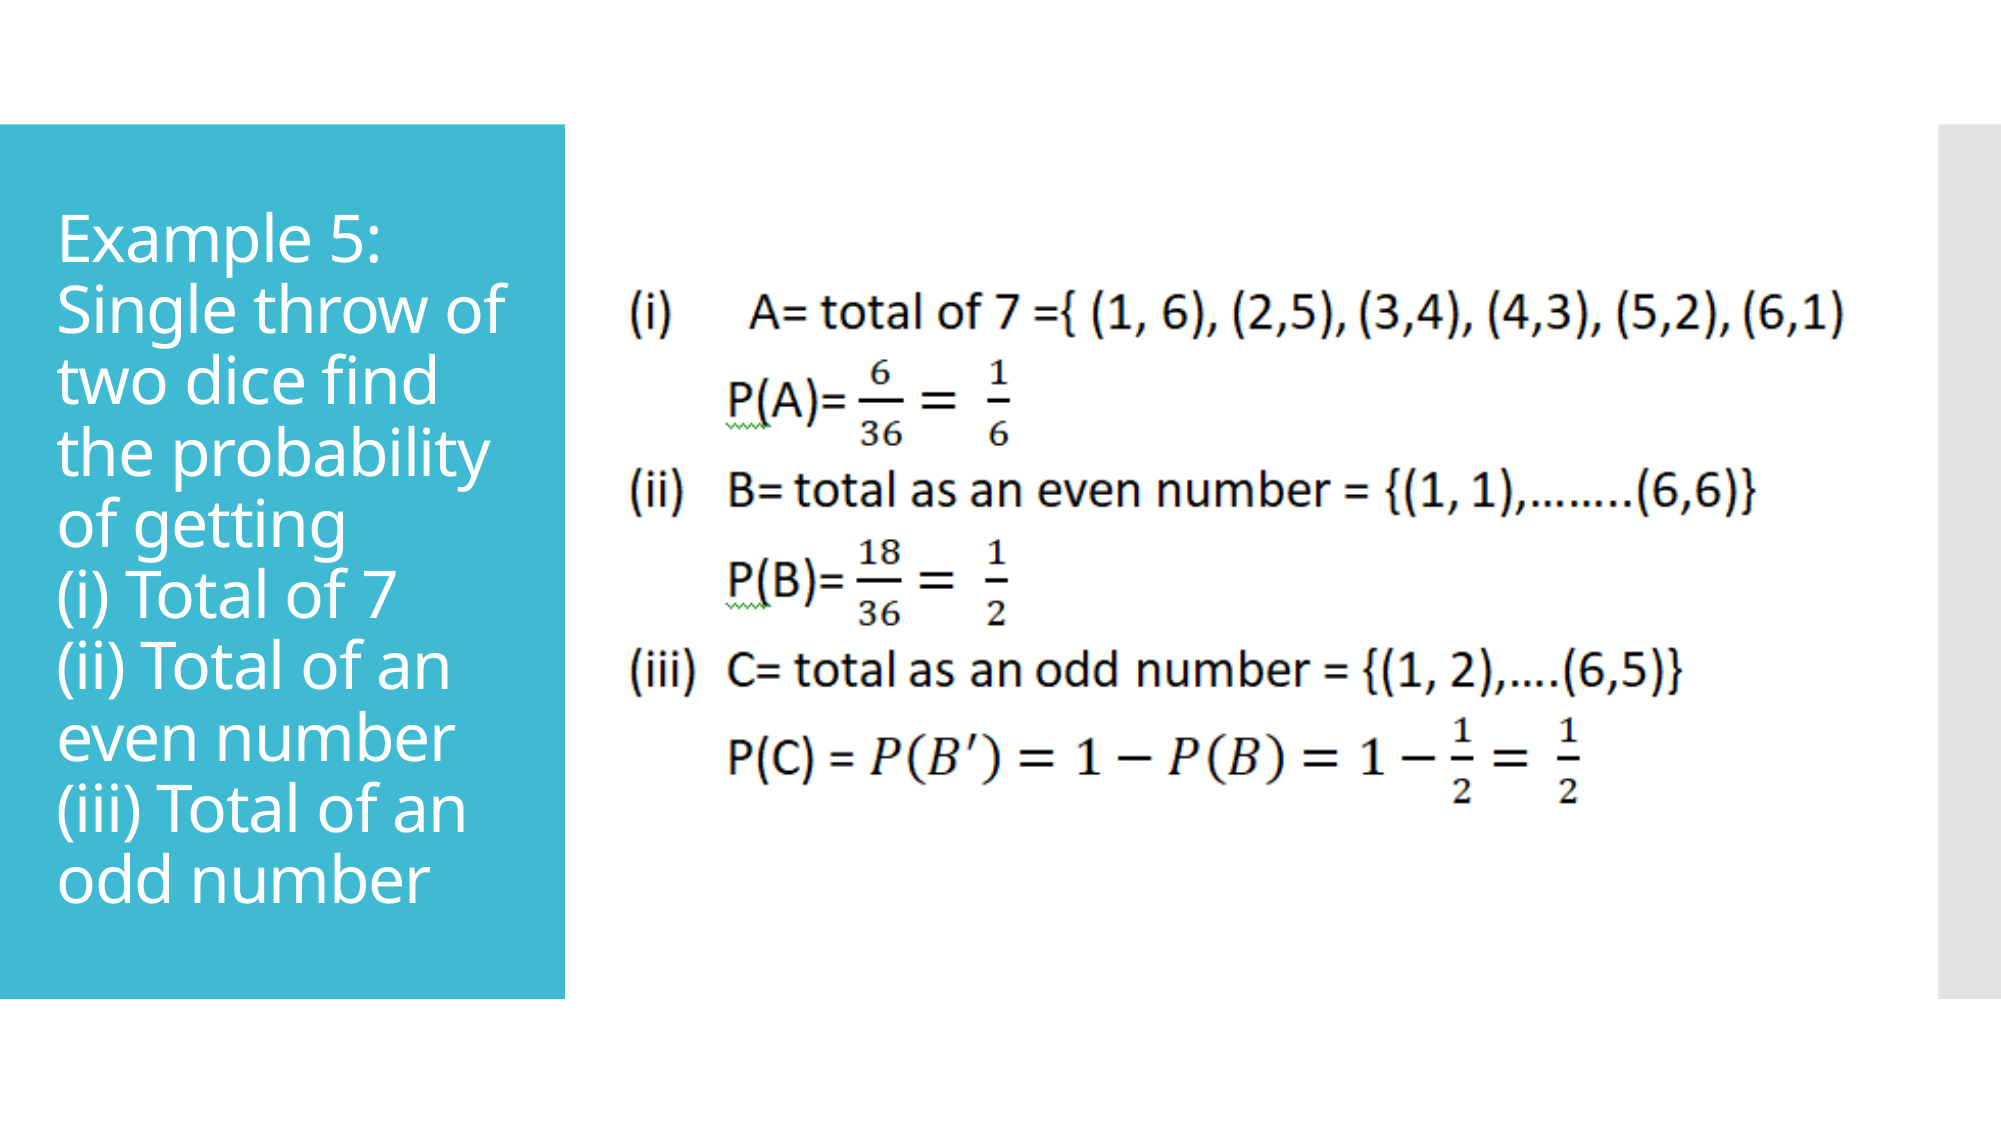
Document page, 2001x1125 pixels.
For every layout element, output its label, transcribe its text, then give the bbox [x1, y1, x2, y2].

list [608, 264, 1862, 863]
title Example 5: Single throw of two dice find the probability of getting (i) Total of 7 (ii) Total of an even number (iii) Total of an odd number [41, 184, 525, 940]
